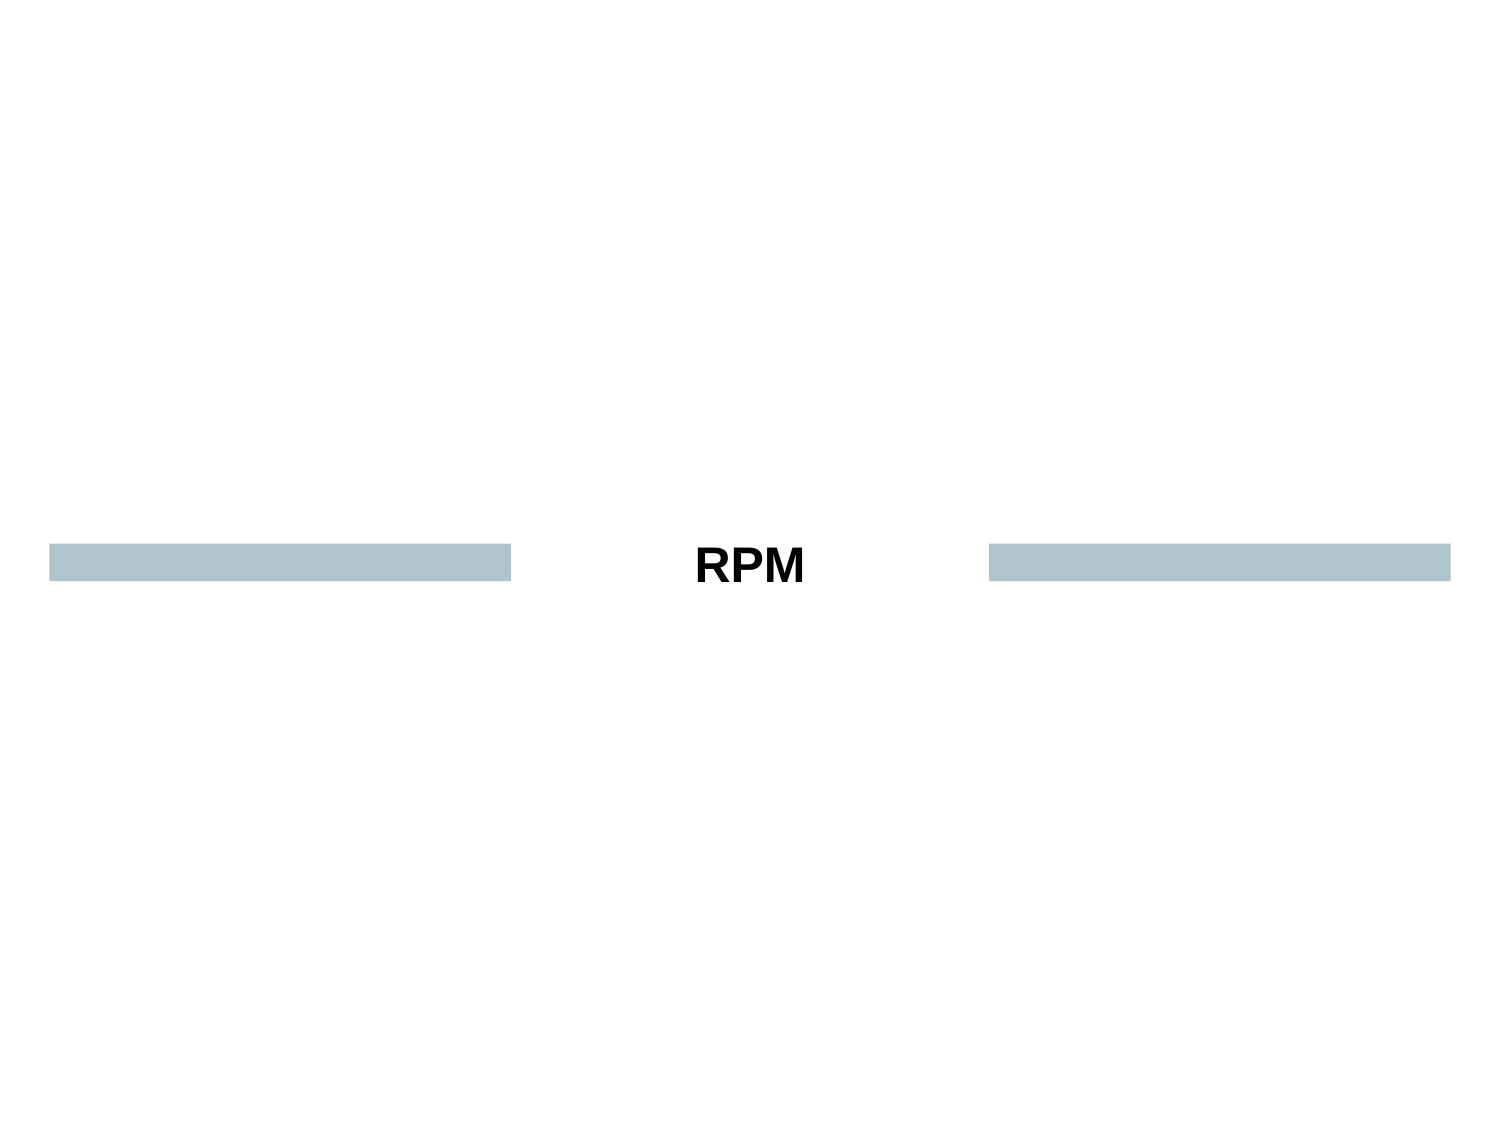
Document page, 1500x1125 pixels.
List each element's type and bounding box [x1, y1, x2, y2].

text_box [48, 524, 1451, 601]
